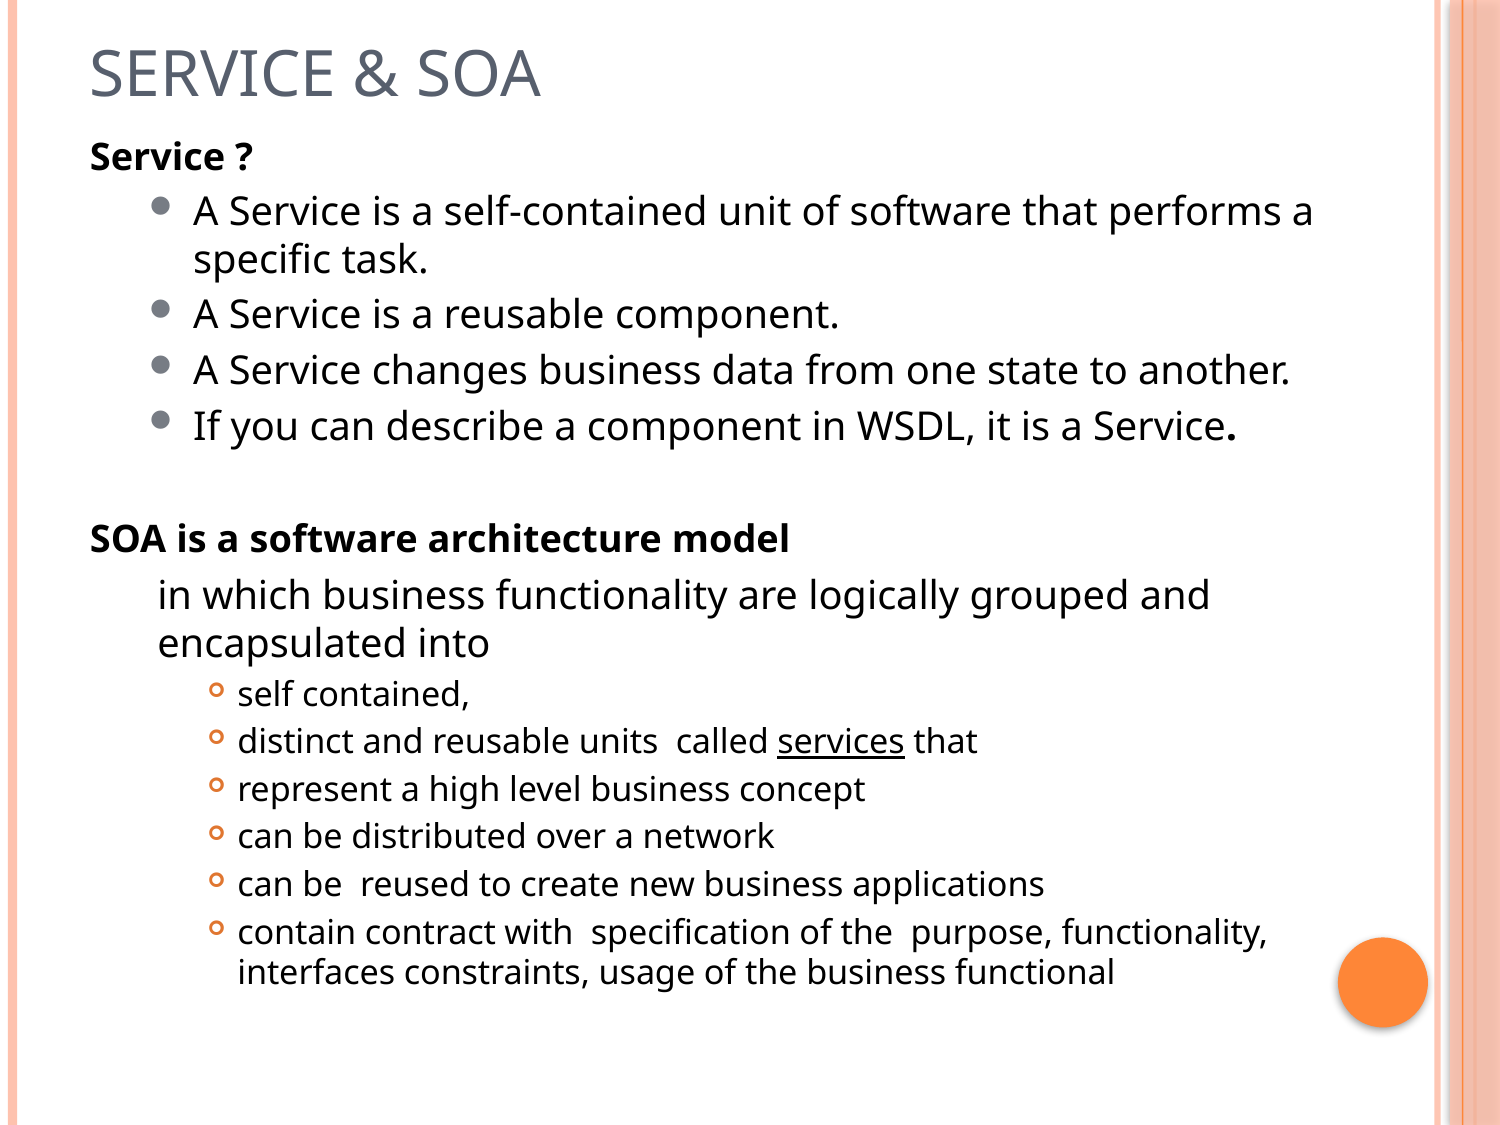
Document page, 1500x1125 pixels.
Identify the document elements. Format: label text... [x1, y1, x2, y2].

list Service ? A Service is a self-contained unit of software that performs a specific task. A Service is a reusable component. A Service changes business data from one state to another. If you can describe a component in WSDL, it is a Service. SOA is a software architecture model in which business functionality are logically grouped and encapsulated into self contained, distinct and reusable units called services that represent a high level business concept can be distributed over a network can be reused to create new business applications contain contract with specification of the purpose, functionality, interfaces constraints, usage of the business functional [75, 125, 1425, 1000]
title Service & SOA [75, 24, 1425, 117]
